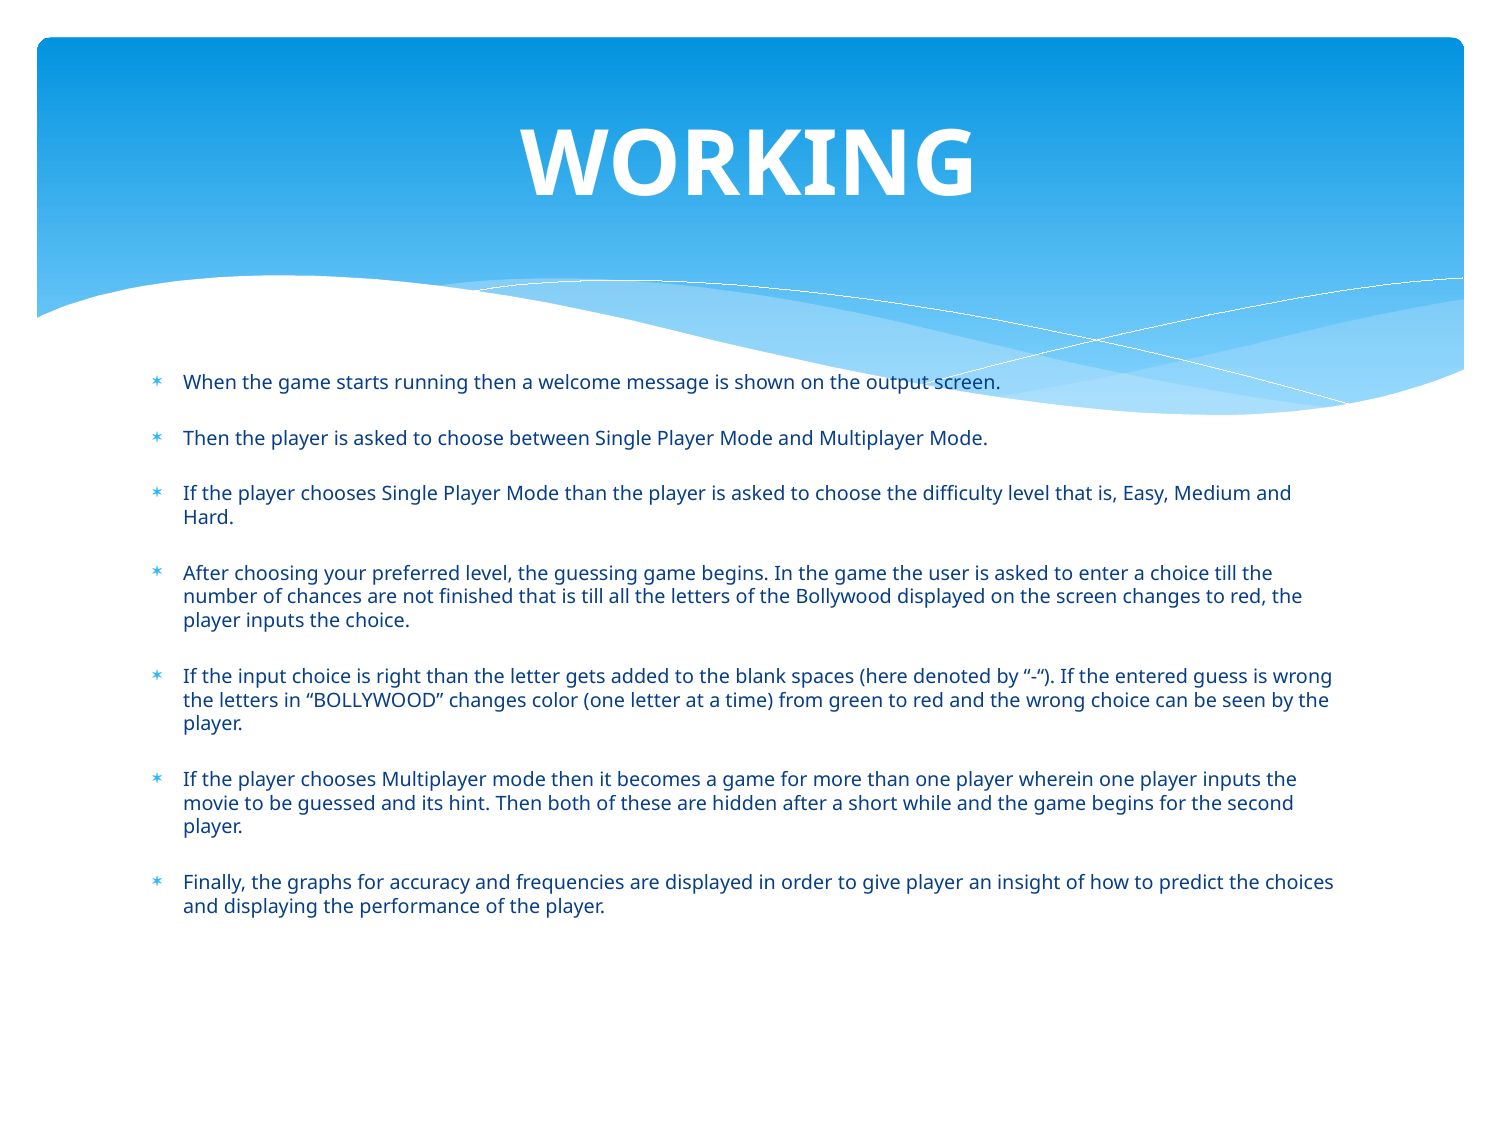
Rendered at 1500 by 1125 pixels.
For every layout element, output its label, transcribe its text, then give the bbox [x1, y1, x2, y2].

title WORKING [75, 55, 1425, 261]
list When the game starts running then a welcome message is shown on the output screen. Then the player is asked to choose between Single Player Mode and Multiplayer Mode. If the player chooses Single Player Mode than the player is asked to choose the difficulty level that is, Easy, Medium and Hard. After choosing your preferred level, the guessing game begins. In the game the user is asked to enter a choice till the number of chances are not finished that is till all the letters of the Bollywood displayed on the screen changes to red, the player inputs the choice. If the input choice is right than the letter gets added to the blank spaces (here denoted by “-“). If the entered guess is wrong the letters in “BOLLYWOOD” changes color (one letter at a time) from green to red and the wrong choice can be seen by the player. If the player chooses Multiplayer mode then it becomes a game for more than one player wherein one player inputs the movie to be guessed and its hint. Then both of these are hidden after a short while and the game begins for the second player. Finally, the graphs for accuracy and frequencies are displayed in order to give player an insight of how to predict the choices and displaying the performance of the player. [137, 362, 1353, 929]
